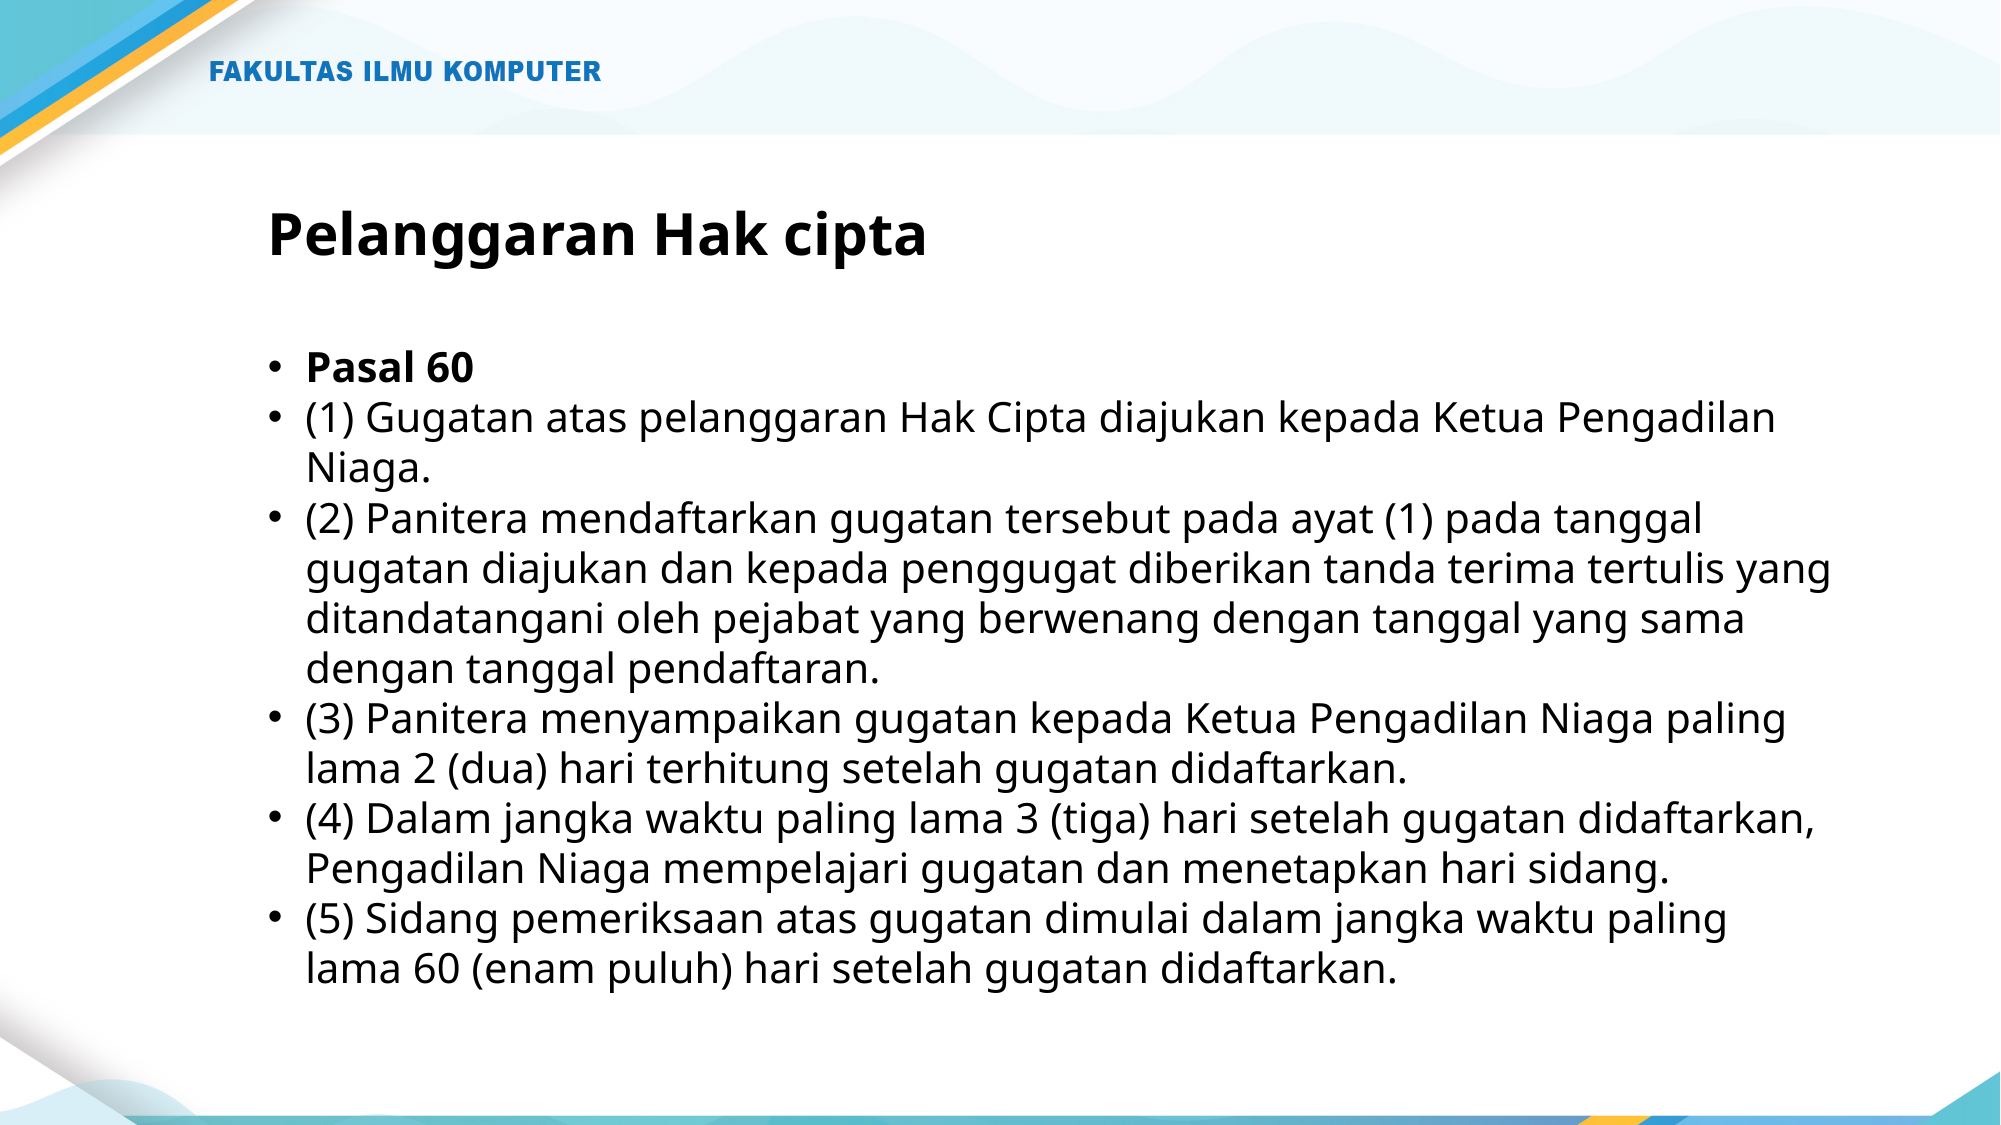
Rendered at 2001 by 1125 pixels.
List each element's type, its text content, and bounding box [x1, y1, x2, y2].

title Pelanggaran Hak cipta [252, 170, 1852, 303]
list Pasal 60 (1) Gugatan atas pelanggaran Hak Cipta diajukan kepada Ketua Pengadilan Niaga. (2) Panitera mendaftarkan gugatan tersebut pada ayat (1) pada tanggal gugatan diajukan dan kepada penggugat diberikan tanda terima tertulis yang ditandatangani oleh pejabat yang berwenang dengan tanggal yang sama dengan tanggal pendaftaran. (3) Panitera menyampaikan gugatan kepada Ketua Pengadilan Niaga paling lama 2 (dua) hari terhitung setelah gugatan didaftarkan. (4) Dalam jangka waktu paling lama 3 (tiga) hari setelah gugatan didaftarkan, Pengadilan Niaga mempelajari gugatan dan menetapkan hari sidang. (5) Sidang pemeriksaan atas gugatan dimulai dalam jangka waktu paling lama 60 (enam puluh) hari setelah gugatan didaftarkan. [252, 333, 1852, 822]
picture [0, 0, 2000, 1125]
